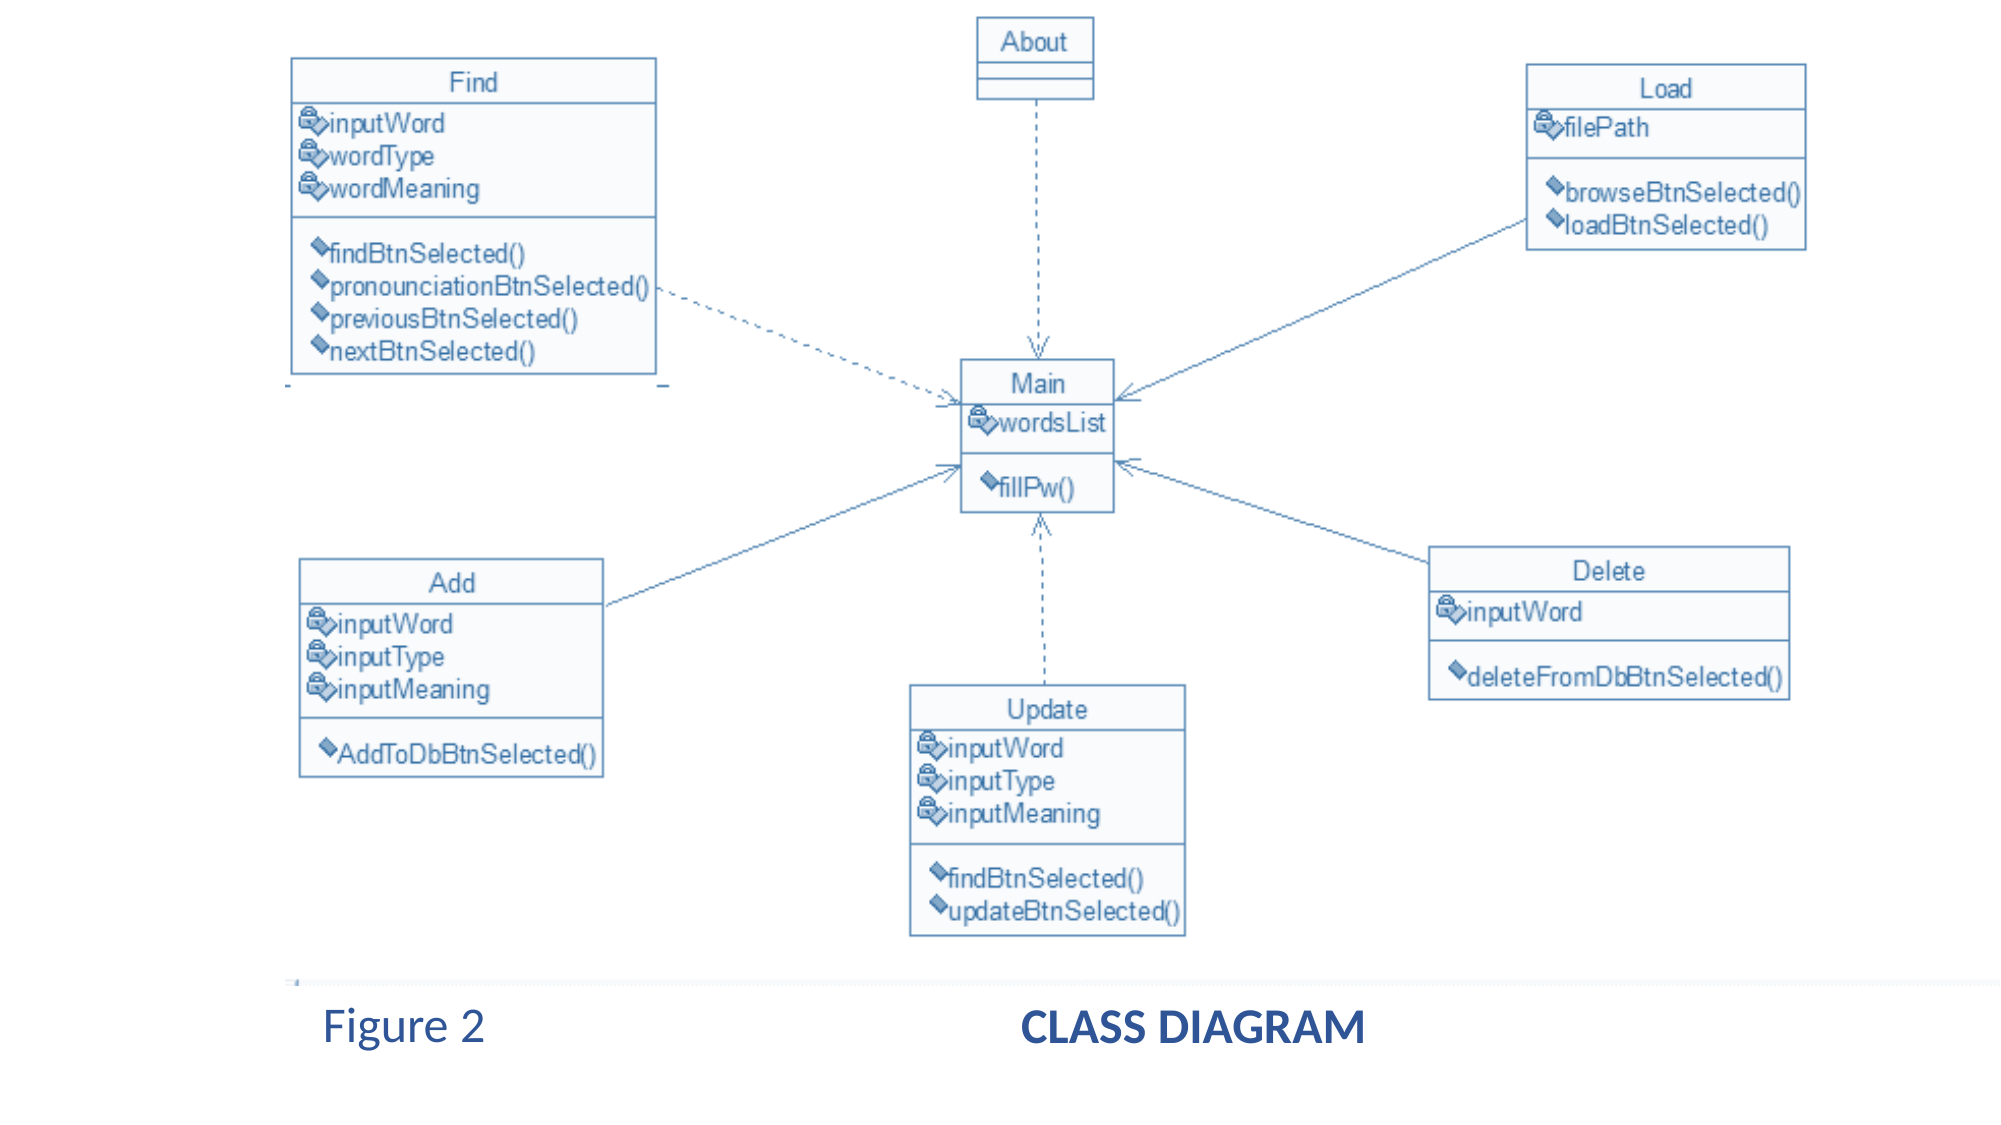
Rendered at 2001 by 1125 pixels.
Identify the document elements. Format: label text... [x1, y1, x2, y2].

text_box Figure 2 [307, 986, 501, 1060]
text_box CLASS DIAGRAM [556, 986, 1382, 1061]
picture [285, 9, 2000, 986]
